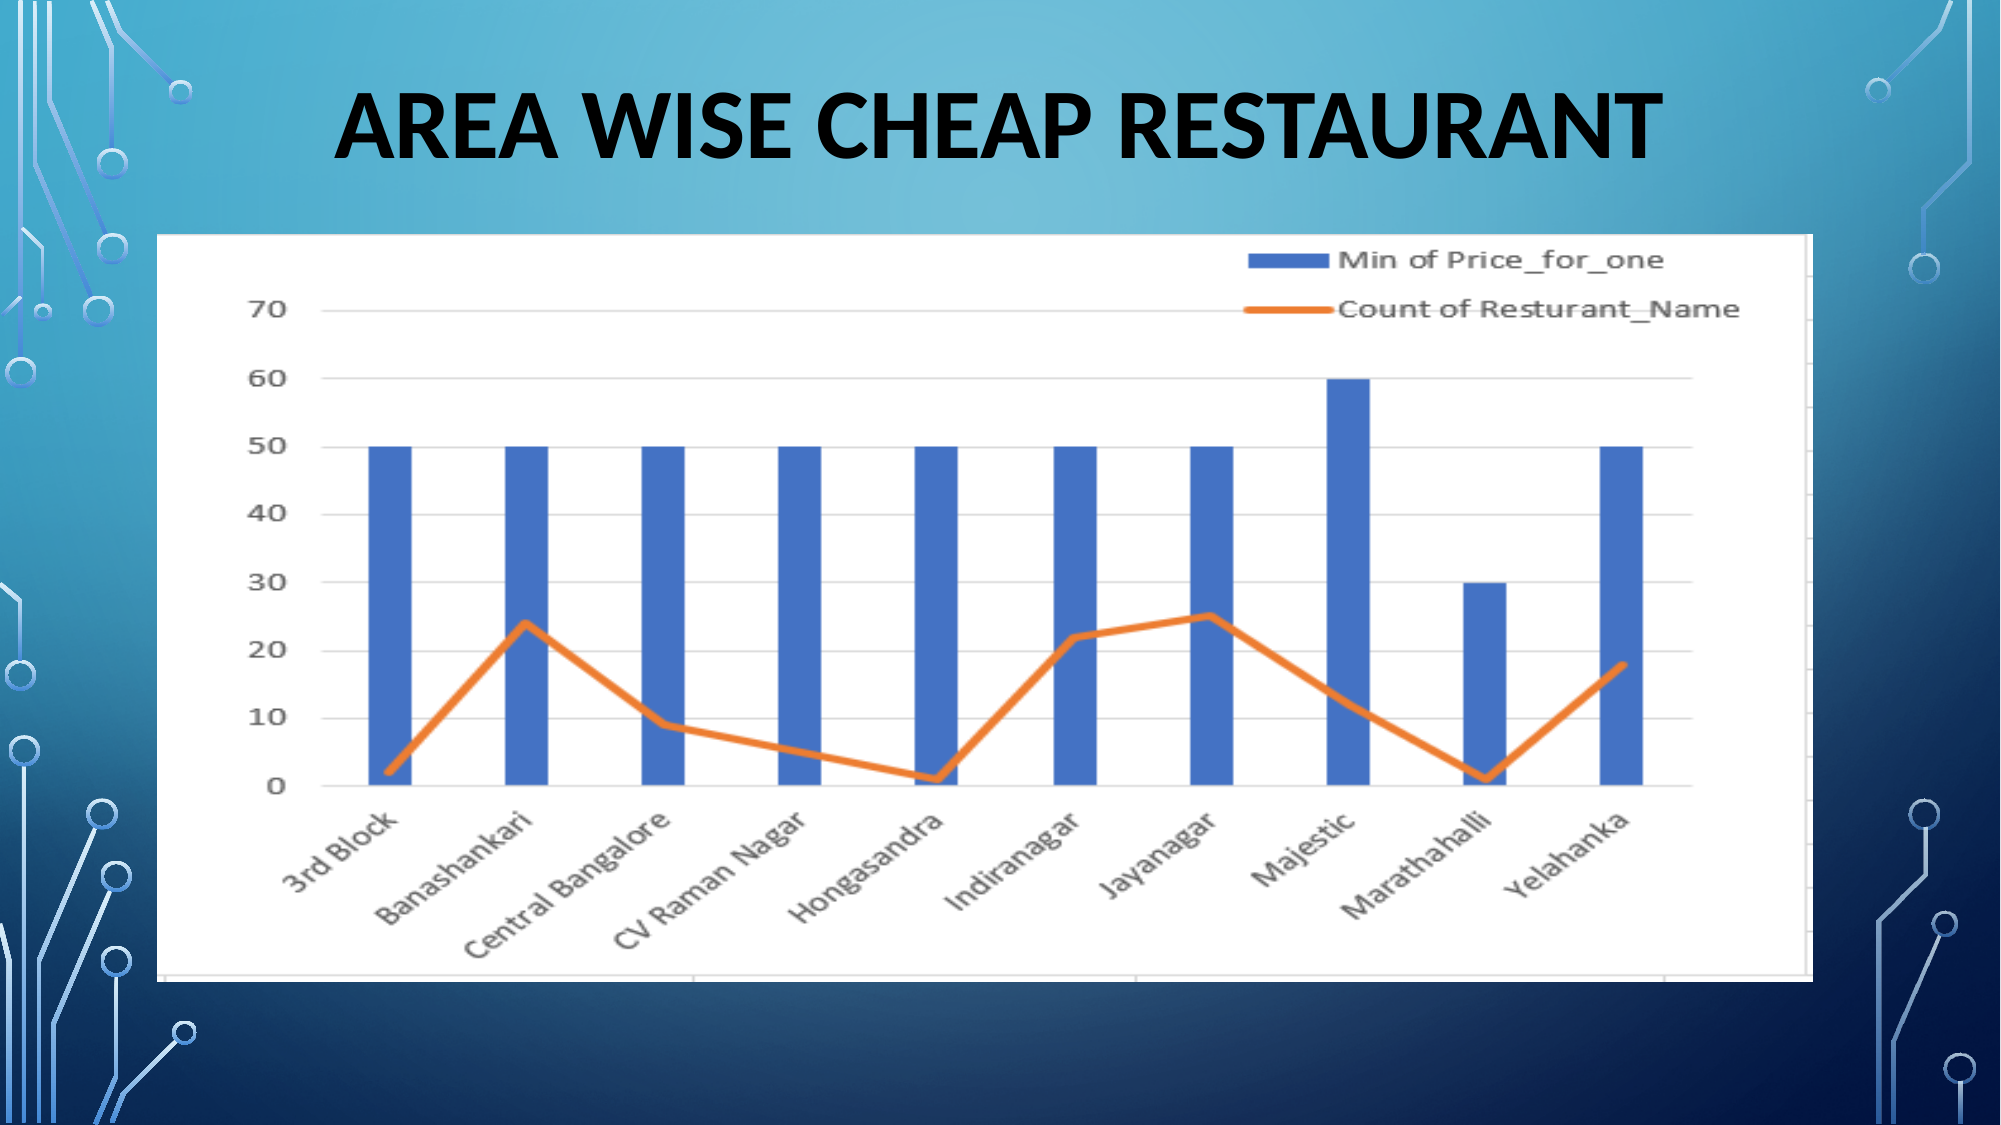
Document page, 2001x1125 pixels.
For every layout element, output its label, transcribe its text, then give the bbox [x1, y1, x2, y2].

picture [157, 234, 1813, 982]
title AREA WISE CHEAP RESTAURANT [187, 35, 1813, 217]
